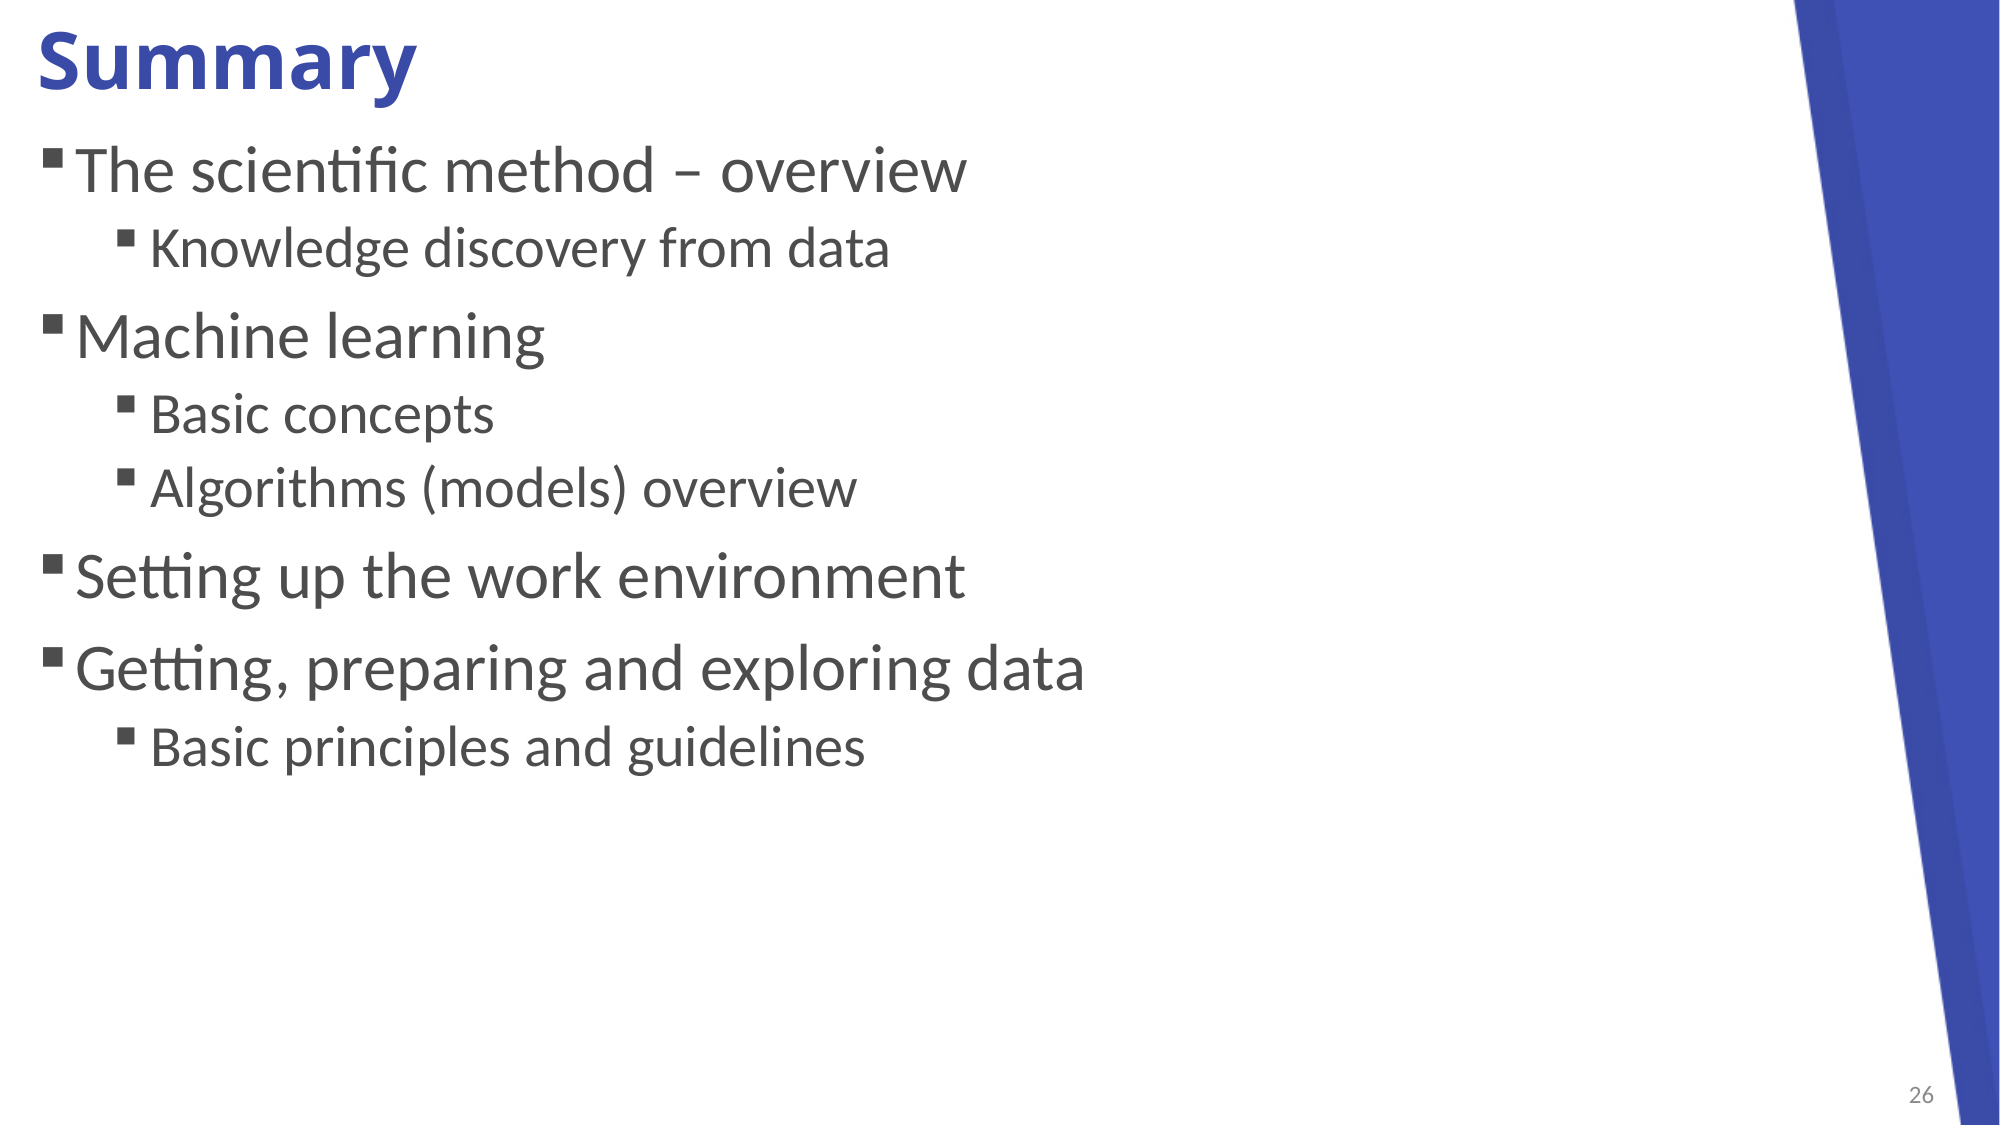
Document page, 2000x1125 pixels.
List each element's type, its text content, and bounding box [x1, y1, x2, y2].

title Summary [22, 0, 1950, 127]
picture [0, 0, 2000, 1125]
list The scientific method – overview Knowledge discovery from data Machine learning Basic concepts Algorithms (models) overview Setting up the work environment Getting, preparing and exploring data Basic principles and guidelines [22, 127, 1950, 1103]
slide_number 26 [1849, 1063, 1950, 1124]
